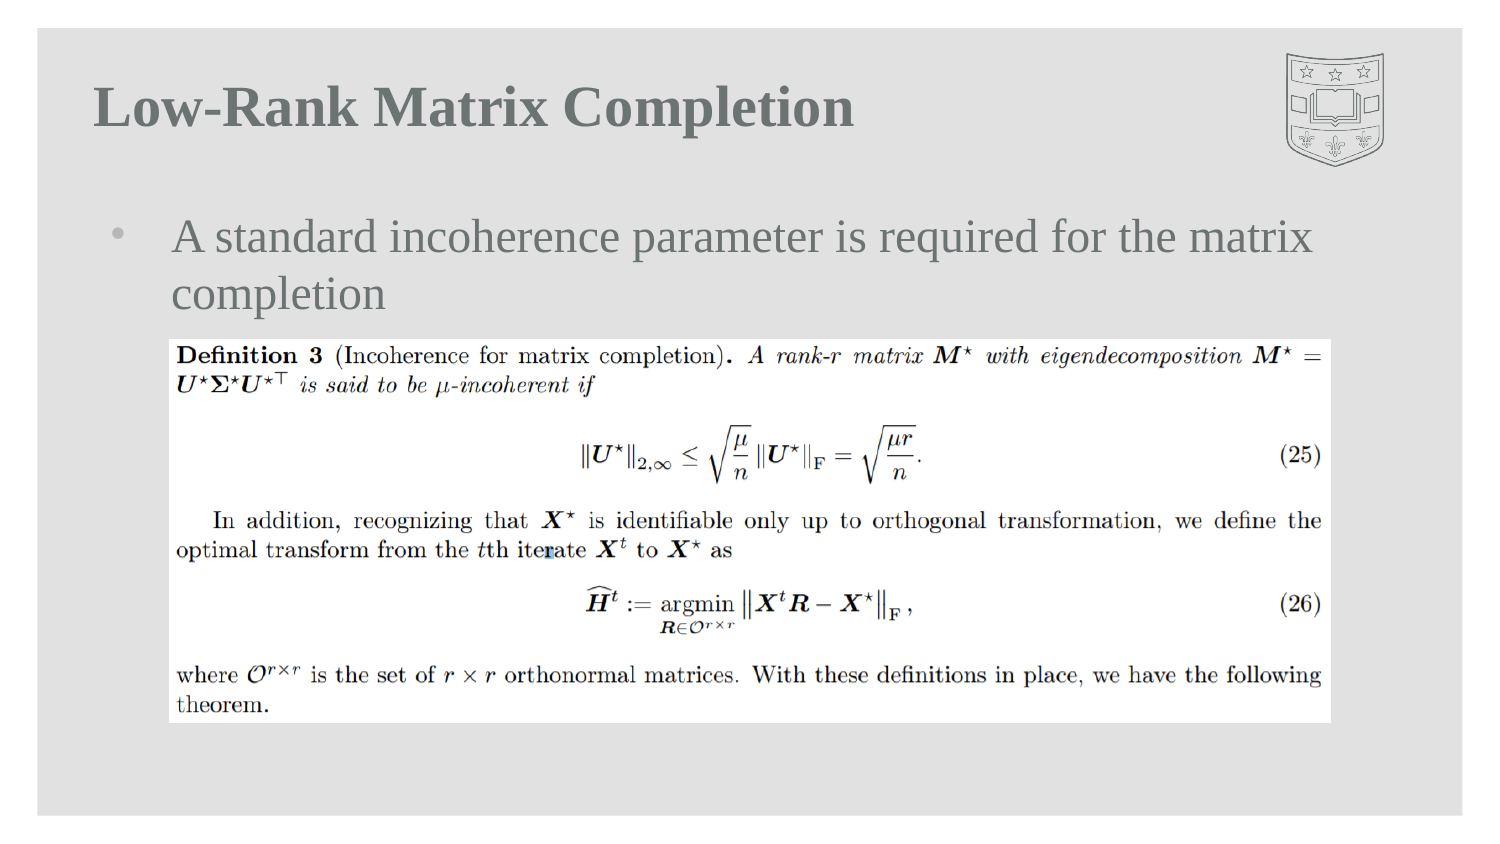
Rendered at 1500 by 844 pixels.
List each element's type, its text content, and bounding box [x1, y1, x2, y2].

list A standard incoherence parameter is required for the matrix completion [81, 196, 1417, 785]
text_box Low-Rank Matrix Completion [78, 60, 1240, 150]
picture [168, 339, 1331, 724]
picture [1286, 53, 1384, 167]
